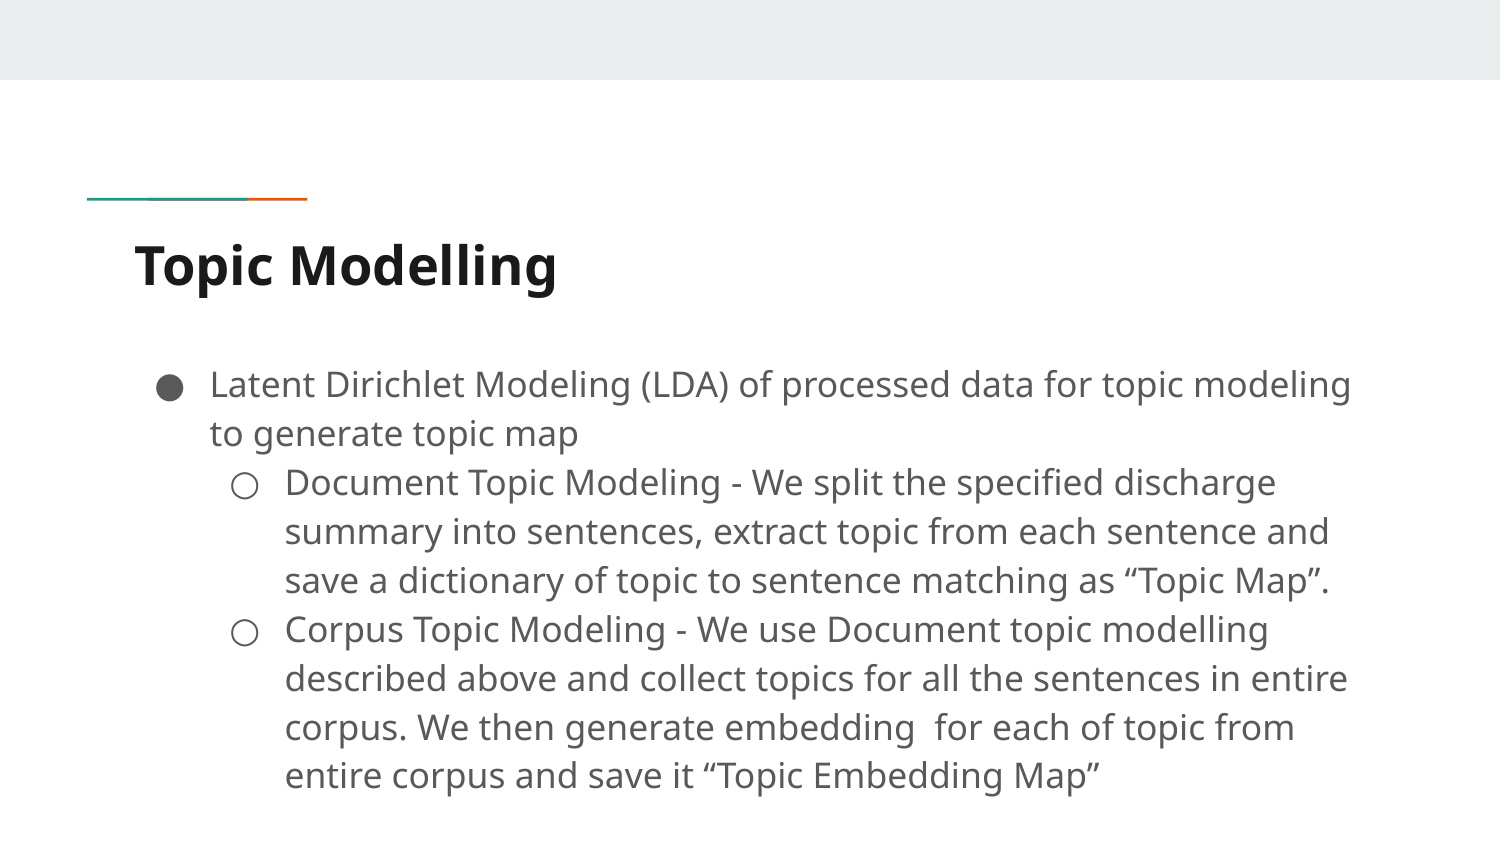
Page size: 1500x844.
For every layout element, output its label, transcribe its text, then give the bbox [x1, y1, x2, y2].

title Topic Modelling [119, 216, 1381, 305]
list Latent Dirichlet Modeling (LDA) of processed data for topic modeling to generate topic map Document Topic Modeling - We split the specified discharge summary into sentences, extract topic from each sentence and save a dictionary of topic to sentence matching as “Topic Map”. Corpus Topic Modeling - We use Document topic modelling described above and collect topics for all the sentences in entire corpus. We then generate embedding for each of topic from entire corpus and save it “Topic Embedding Map” [119, 341, 1381, 712]
